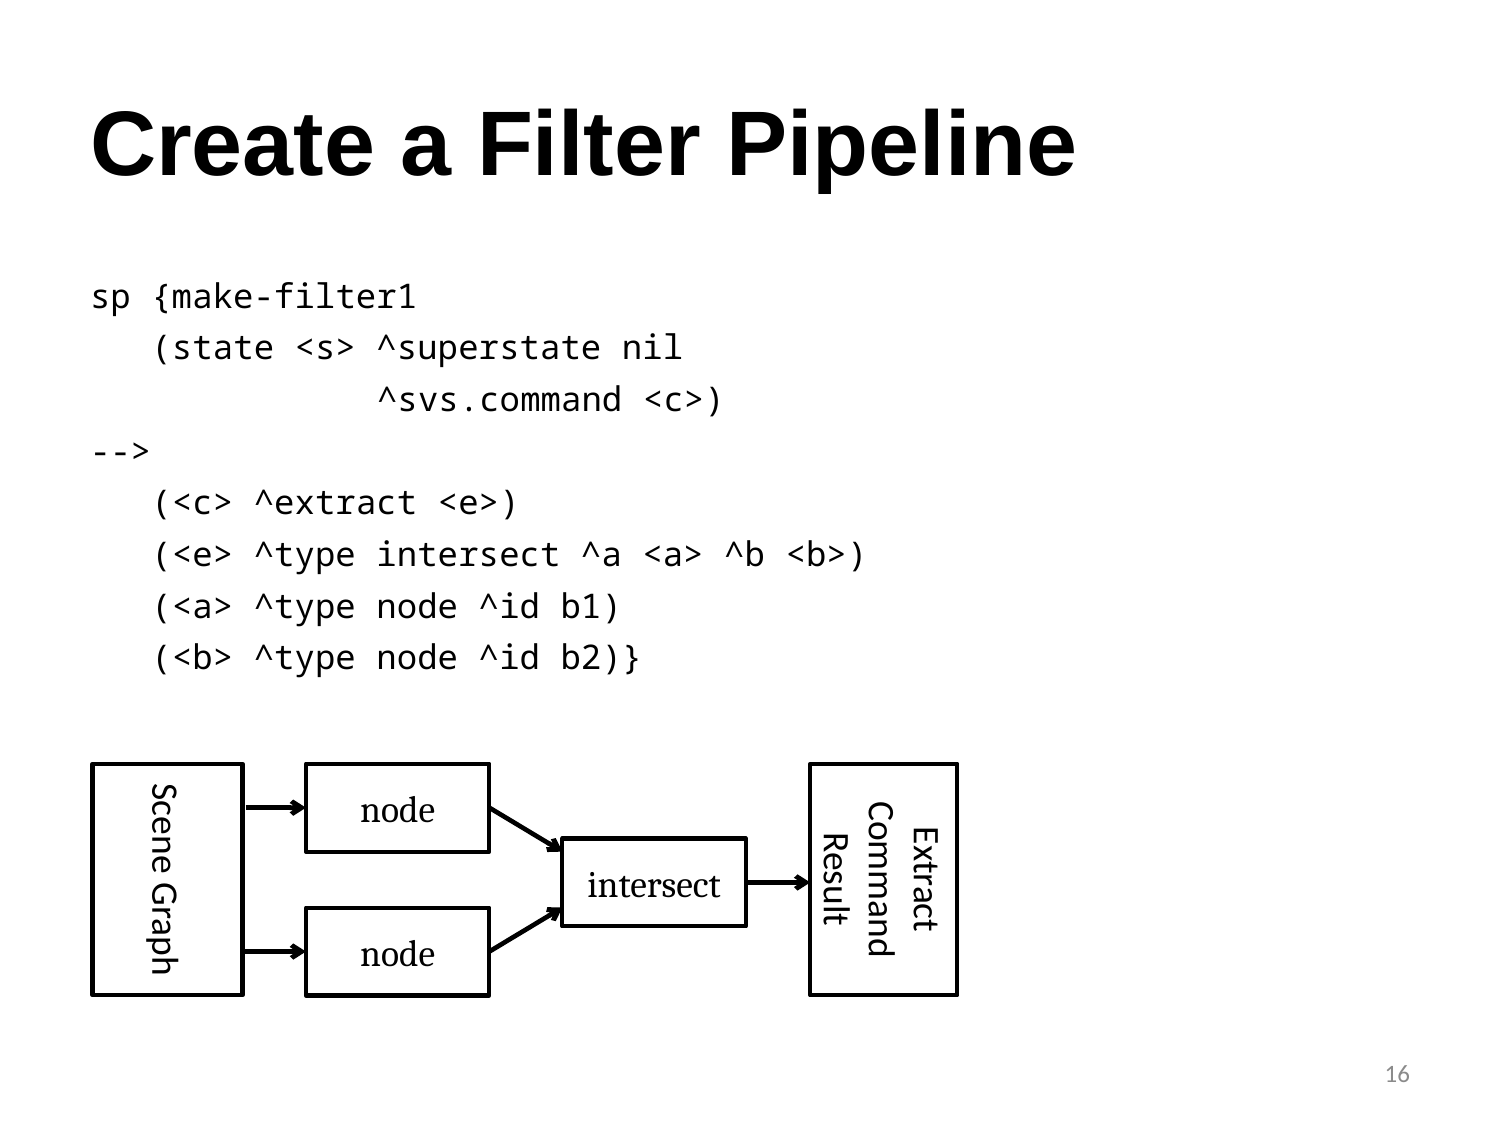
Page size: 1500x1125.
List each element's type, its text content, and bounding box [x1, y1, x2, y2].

text_box node [304, 906, 491, 998]
text_box Extract Command Result [808, 762, 959, 997]
text_box Scene Graph [90, 762, 245, 997]
text_box node [304, 762, 491, 854]
title Create a Filter Pipeline [75, 45, 1425, 233]
list sp {make-filter1 (state <s> ^superstate nil ^svs.command <c>) --> (<c> ^extract <e>) (<e> ^type intersect ^a <a> ^b <b>) (<a> ^type node ^id b1) (<b> ^type node ^id b2)} [75, 262, 1425, 688]
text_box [489, 807, 563, 852]
text_box intersect [560, 836, 748, 928]
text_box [489, 907, 563, 952]
slide_number 16 [1074, 1042, 1425, 1103]
